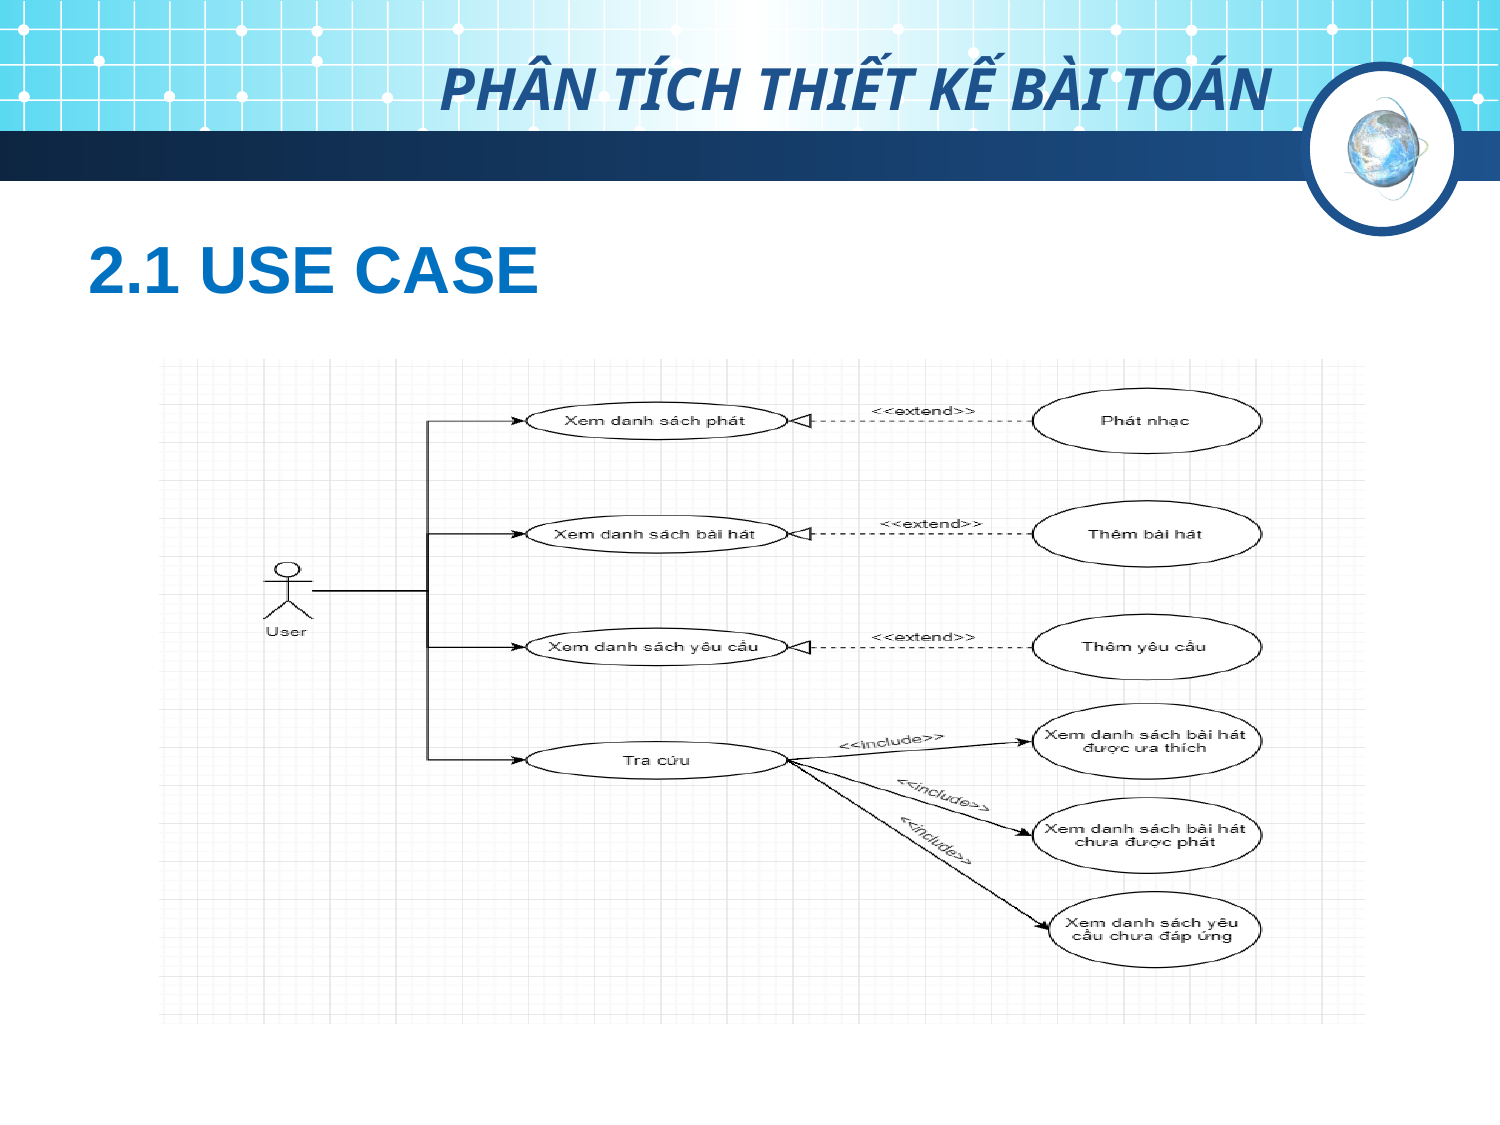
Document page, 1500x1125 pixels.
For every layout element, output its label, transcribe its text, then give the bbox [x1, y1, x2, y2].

picture [1310, 72, 1454, 226]
picture [159, 359, 1365, 1024]
text_box 2.1 USE CASE [73, 219, 556, 315]
title PHÂN TÍCH THIẾT KẾ BÀI TOÁN [75, 41, 1288, 134]
